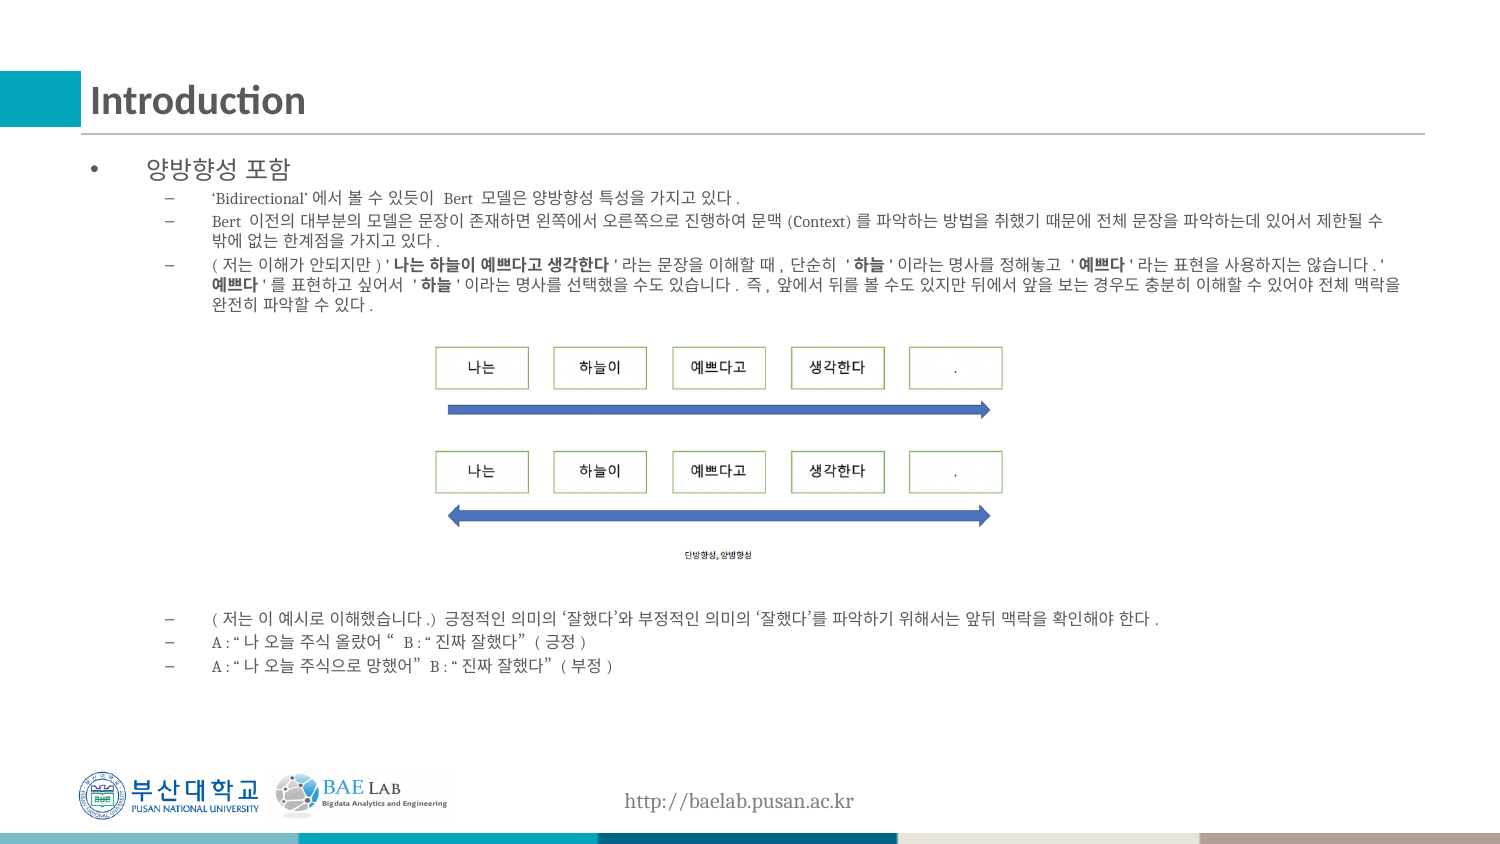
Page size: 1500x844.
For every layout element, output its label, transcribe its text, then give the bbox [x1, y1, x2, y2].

title Introduction [75, 71, 1425, 125]
picture [897, 833, 1500, 844]
picture [424, 334, 1007, 566]
picture [74, 767, 260, 824]
picture [270, 767, 450, 821]
picture [0, 833, 598, 844]
list 양방향성 포함 ‘Bidirectional’에서 볼 수 있듯이 Bert 모델은 양방향성 특성을 가지고 있다. Bert 이전의 대부분의 모델은 문장이 존재하면 왼쪽에서 오른쪽으로 진행하여 문맥(Context)를 파악하는 방법을 취했기 때문에 전체 문장을 파악하는데 있어서 제한될 수 밖에 없는 한계점을 가지고 있다. (저는 이해가 안되지만) '나는 하늘이 예쁘다고 생각한다'라는 문장을 이해할 때, 단순히 '하늘'이라는 명사를 정해놓고 '예쁘다'라는 표현을 사용하지는 않습니다. '예쁘다'를 표현하고 싶어서 '하늘'이라는 명사를 선택했을 수도 있습니다. 즉, 앞에서 뒤를 볼 수도 있지만 뒤에서 앞을 보는 경우도 충분히 이해할 수 있어야 전체 맥락을 완전히 파악할 수 있다. (저는 이 예시로 이해했습니다.) 긍정적인 의미의 ‘잘했다’와 부정적인 의미의 ‘잘했다’를 파악하기 위해서는 앞뒤 맥락을 확인해야 한다. A : “나 오늘 주식 올랐어 “ B : “진짜 잘했다” (긍정) A : “나 오늘 주식으로 망했어” B : “진짜 잘했다” (부정) [75, 146, 1425, 754]
